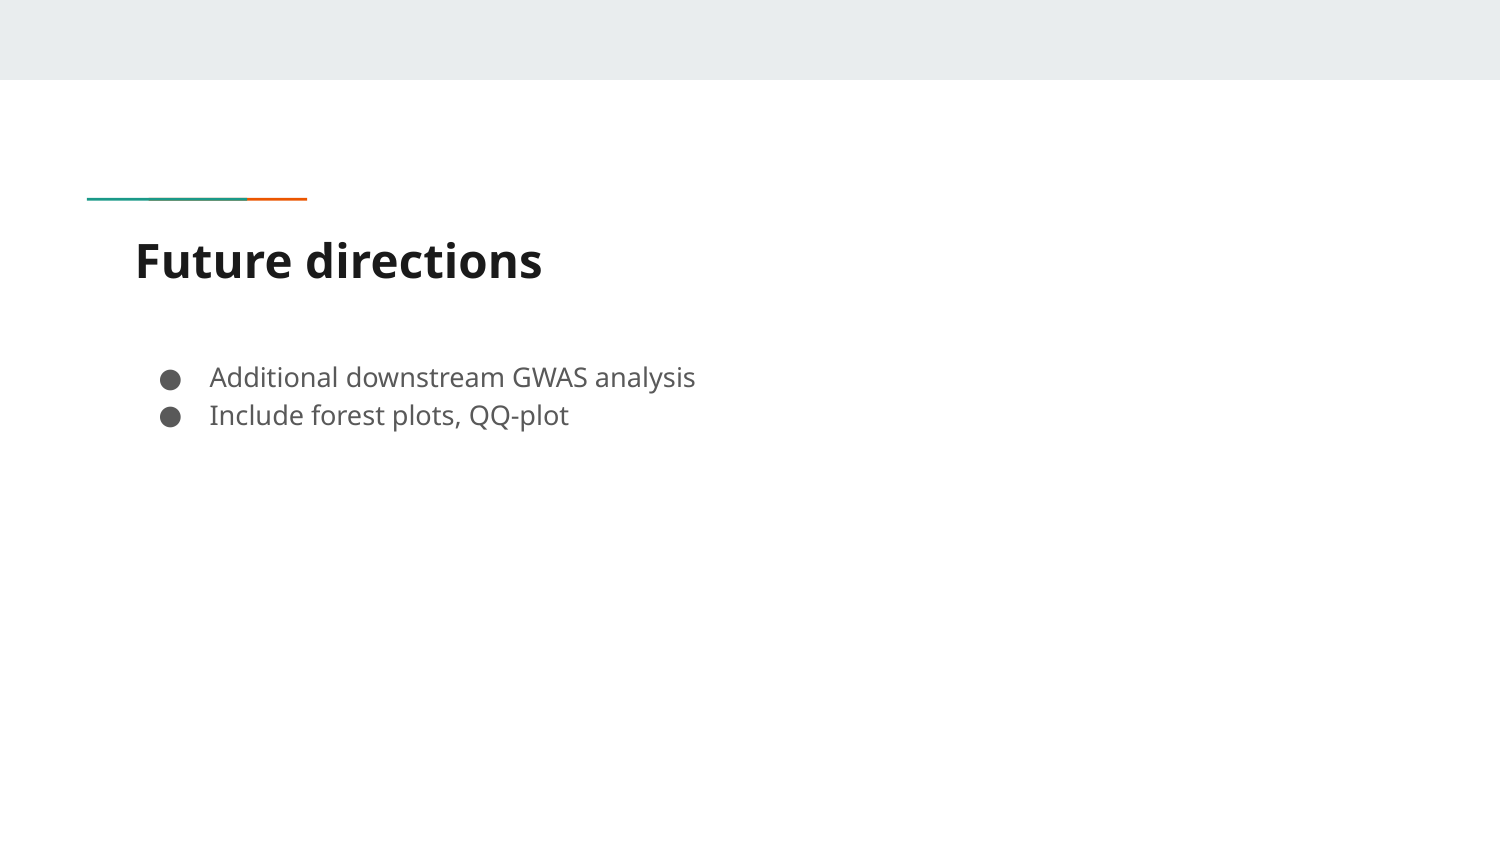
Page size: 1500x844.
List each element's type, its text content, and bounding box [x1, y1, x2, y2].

list Additional downstream GWAS analysis Include forest plots, QQ-plot [119, 341, 1381, 712]
title Future directions [119, 216, 1381, 305]
